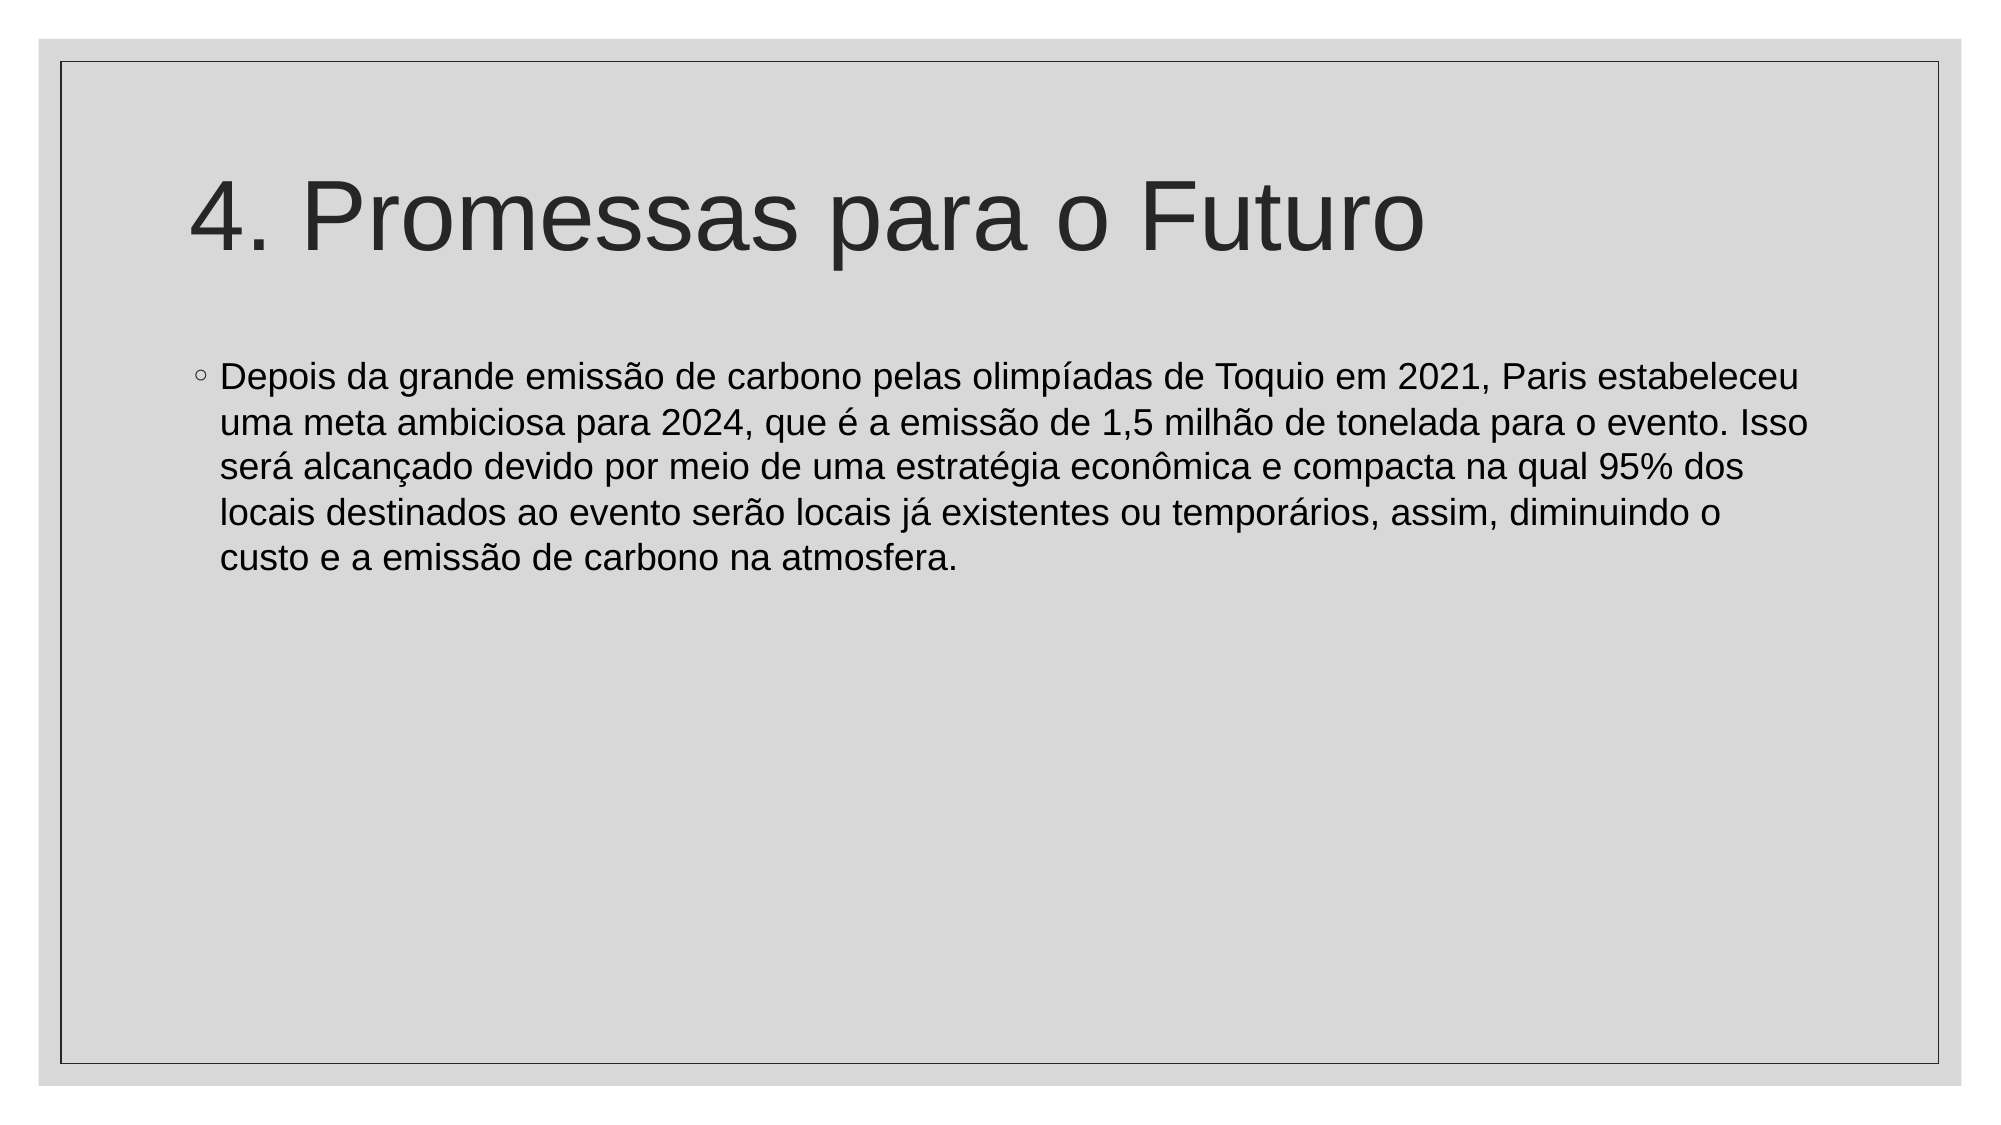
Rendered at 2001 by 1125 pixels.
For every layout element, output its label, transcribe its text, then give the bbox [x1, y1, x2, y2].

list Depois da grande emissão de carbono pelas olimpíadas de Toquio em 2021, Paris estabeleceu uma meta ambiciosa para 2024, que é a emissão de 1,5 milhão de tonelada para o evento. Isso será alcançado devido por meio de uma estratégia econômica e compacta na qual 95% dos locais destinados ao evento serão locais já existentes ou temporários, assim, diminuindo o custo e a emissão de carbono na atmosfera. [174, 345, 1825, 977]
title 4. Promessas para o Futuro [174, 105, 1825, 331]
